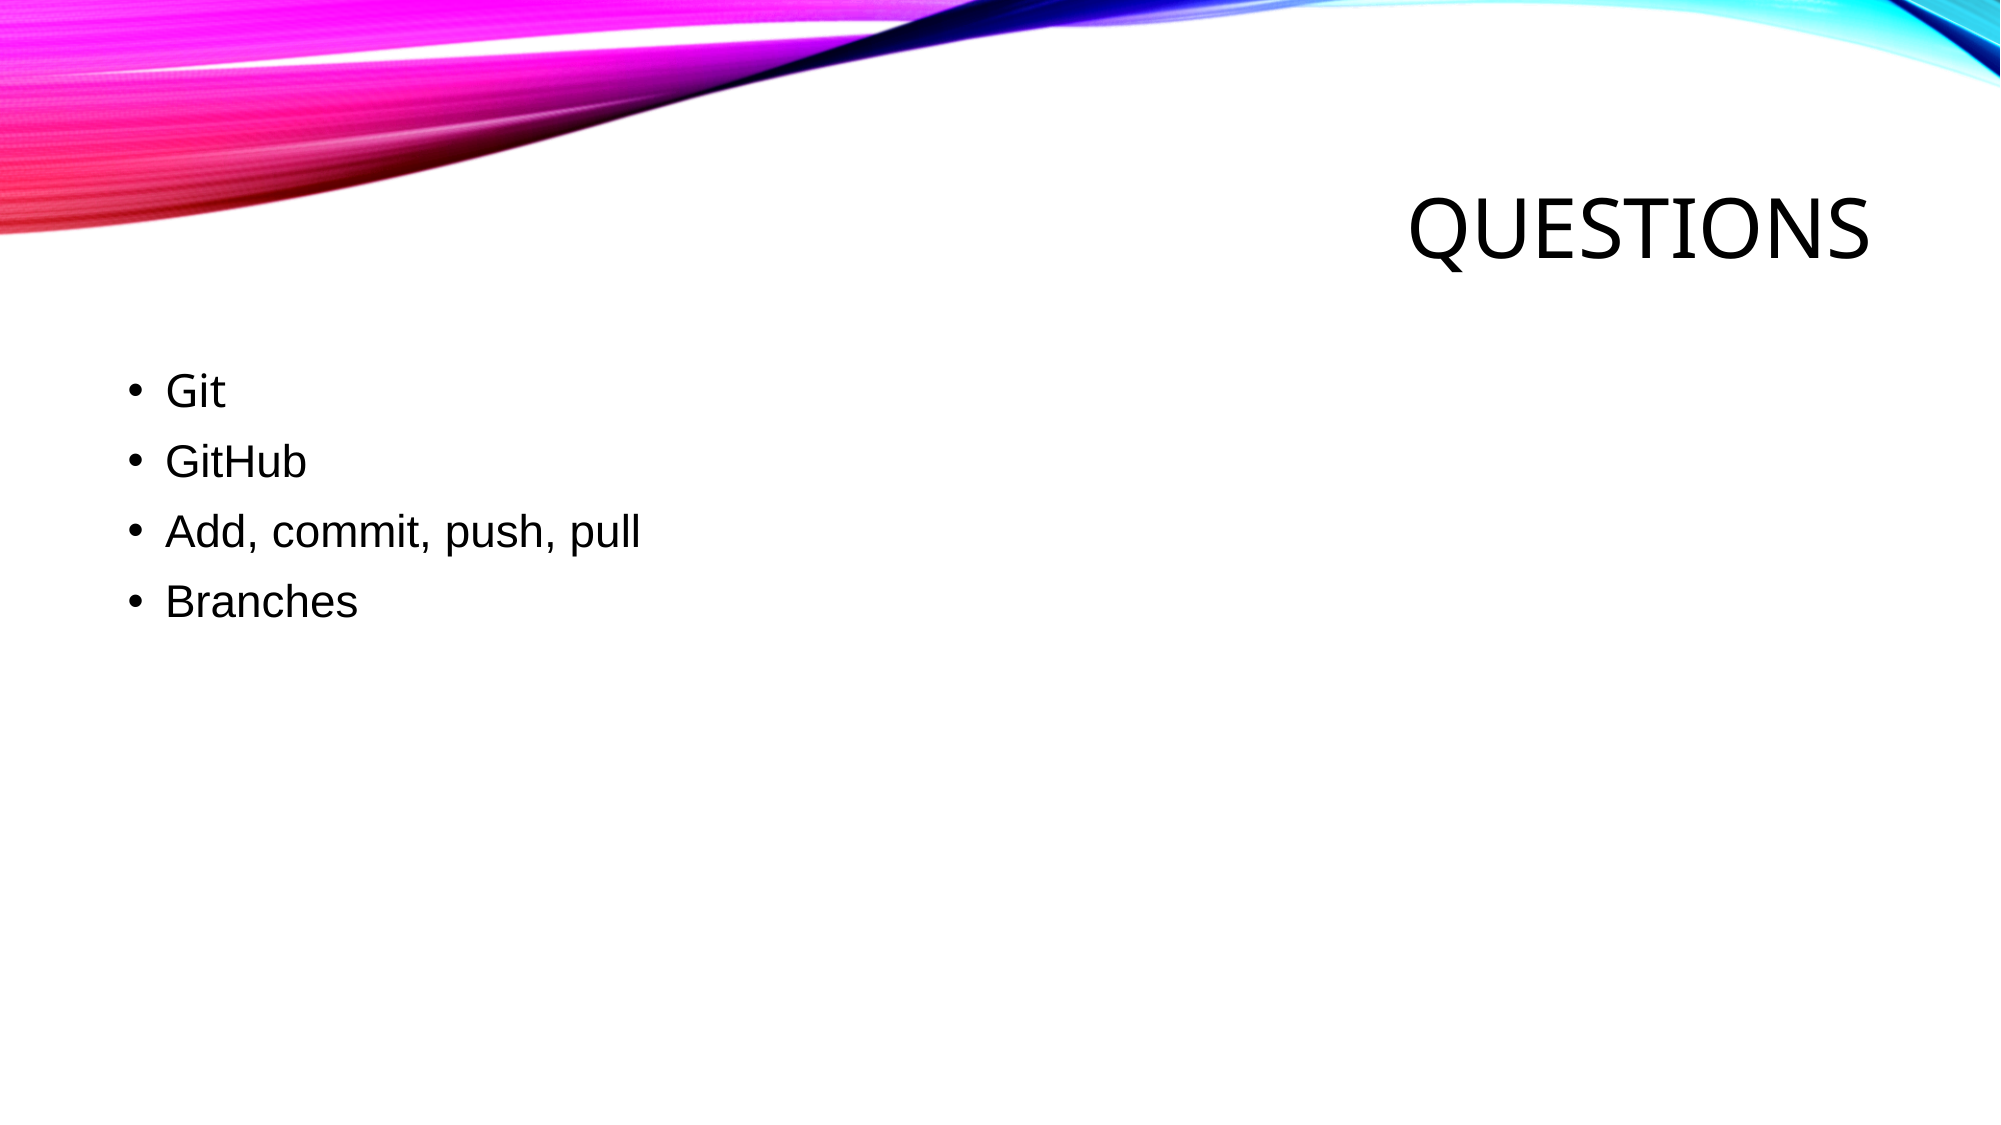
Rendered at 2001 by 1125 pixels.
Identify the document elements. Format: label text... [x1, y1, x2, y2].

picture [0, 0, 2000, 237]
title Questions [474, 125, 1888, 338]
list Git GitHub Add, commit, push, pull Branches [112, 360, 1888, 1021]
picture [1890, 0, 2000, 75]
picture [1910, 0, 2000, 45]
